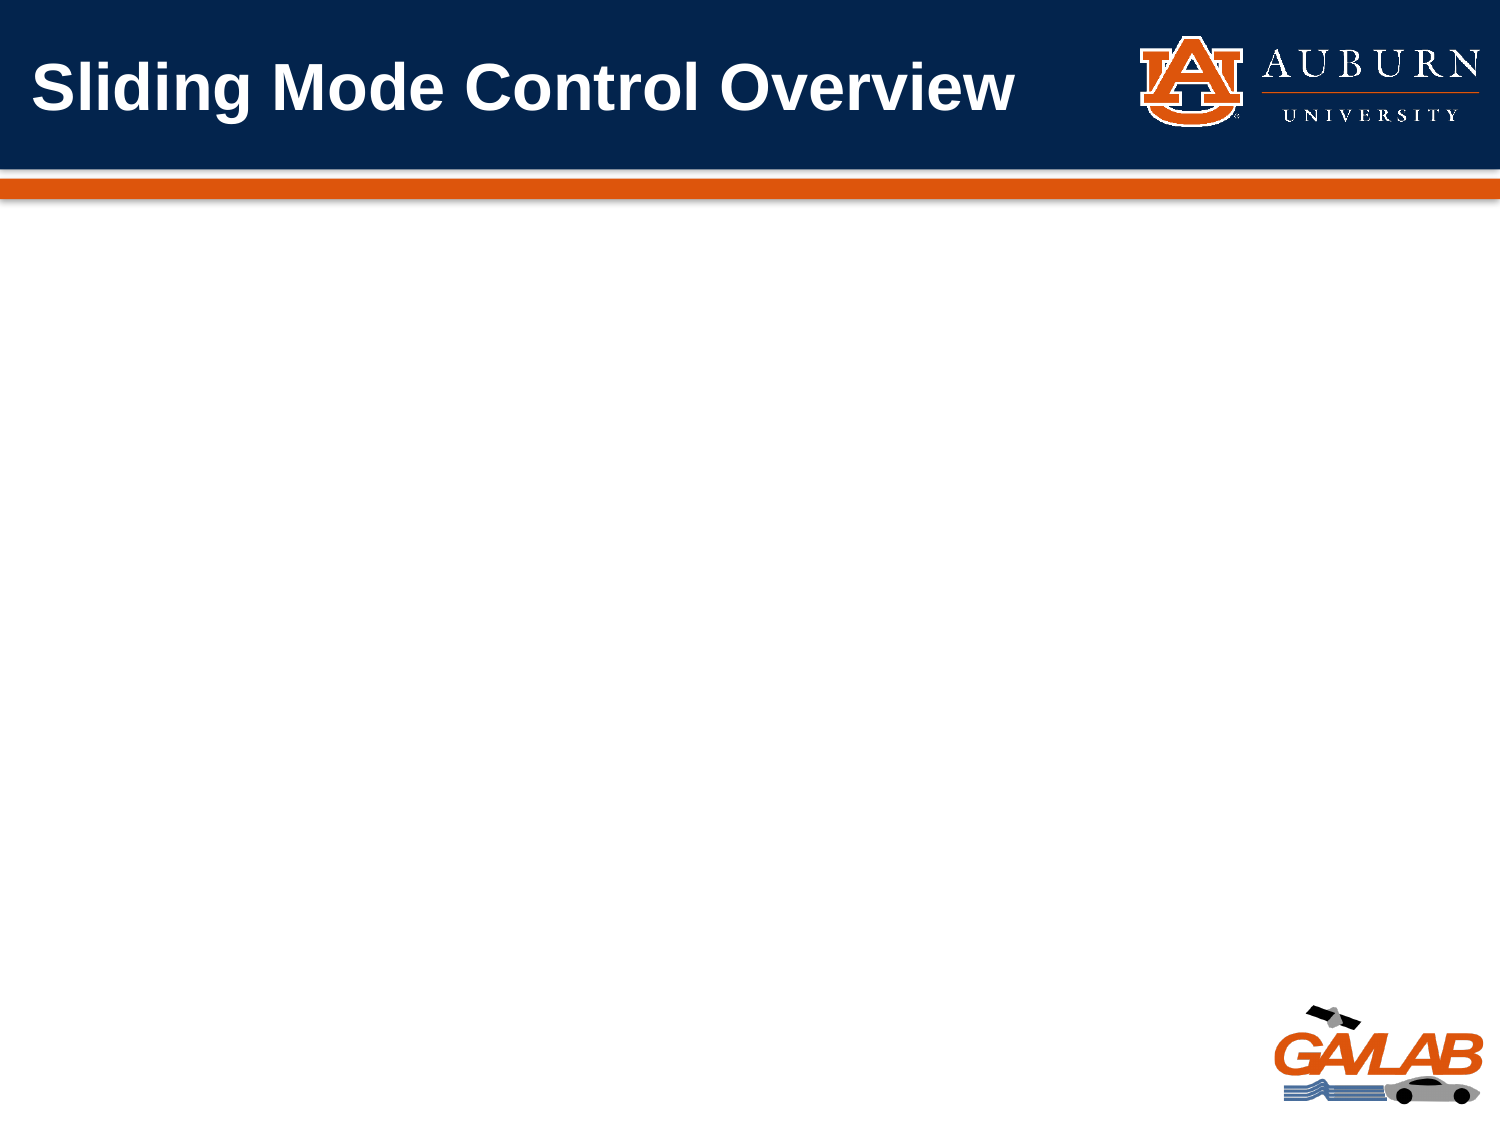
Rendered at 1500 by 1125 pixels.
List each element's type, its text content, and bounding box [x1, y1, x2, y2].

title Sliding Mode Control Overview [16, 8, 1311, 158]
picture [1311, 36, 1480, 127]
